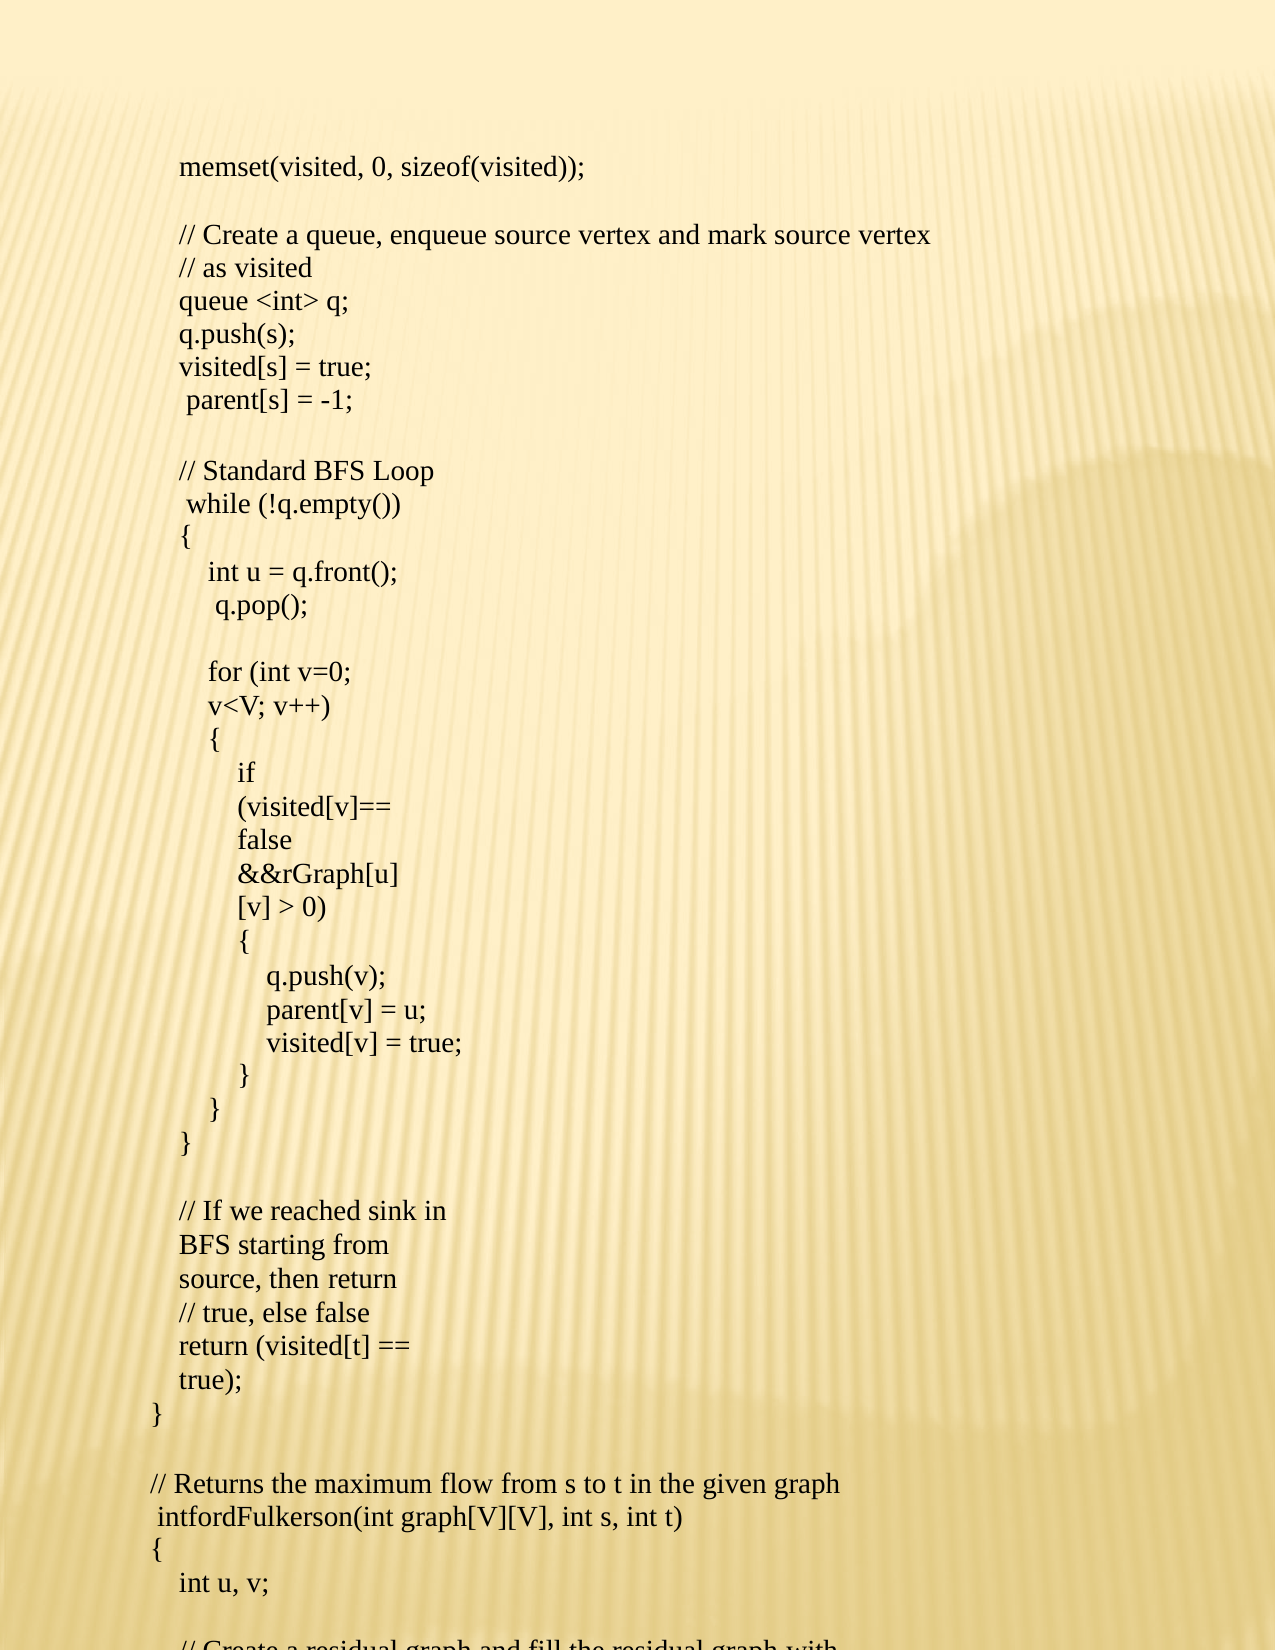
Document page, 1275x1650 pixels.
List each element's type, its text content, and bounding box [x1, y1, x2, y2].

text_box memset(visited, 0, sizeof(visited)); // Create a queue, enqueue source vertex and mark source vertex // as visited queue <int> q; q.push(s); visited[s] = true; parent[s] = -1; // Standard BFS Loop while (!q.empty()) { int u = q.front(); q.pop(); for (int v=0; v<V; v++) { if (visited[v]==false &&rGraph[u][v] > 0) { q.push(v); parent[v] = u; visited[v] = true; } } } // If we reached sink in BFS starting from source, then return // true, else false return (visited[t] == true); } // Returns the maximum flow from s to t in the given graph intfordFulkerson(int graph[V][V], int s, int t) { int u, v; // Create a residual graph and fill the residual graph with // given capacities in the original graph as residual capacities // in residual graph intrGraph[V][V]; // Residual graph where rGraph[i][j] indicates [147, 145, 934, 1650]
